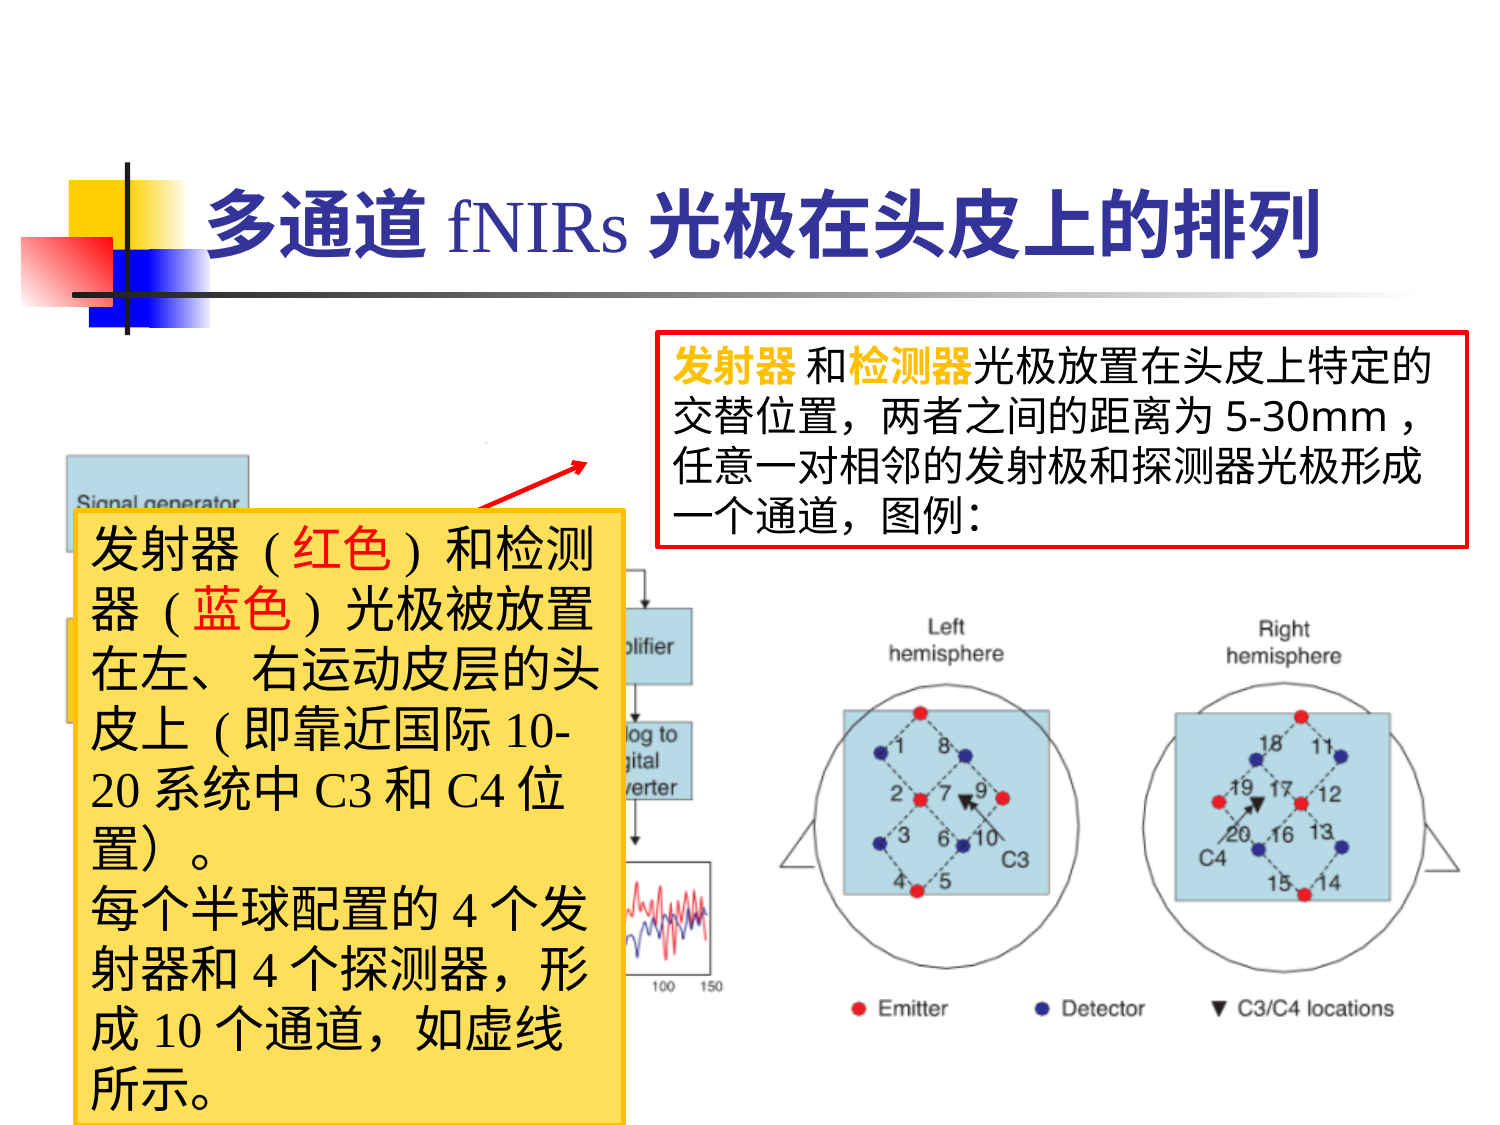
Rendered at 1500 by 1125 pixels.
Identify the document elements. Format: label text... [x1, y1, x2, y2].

title 多通道fNIRs光极在头皮上的排列 [188, 34, 1468, 276]
picture [764, 606, 1473, 1034]
text_box 发射器 和检测器光极放置在头皮上特定的交替位置，两者之间的距离为5-30mm，任意一对相邻的发射极和探测器光极形成一个通道，图例： [657, 332, 1468, 548]
picture [40, 442, 741, 1034]
text_box 发射器 (红色) 和检测器 (蓝色) 光极被放置在左、 右运动皮层的头皮上 (即靠近国际10-20系统中C3和C4位置）。 每个半球配置的4个发射器和4个探测器，形成10个通道，如虚线所示。 [75, 1042, 624, 1125]
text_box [193, 462, 588, 635]
